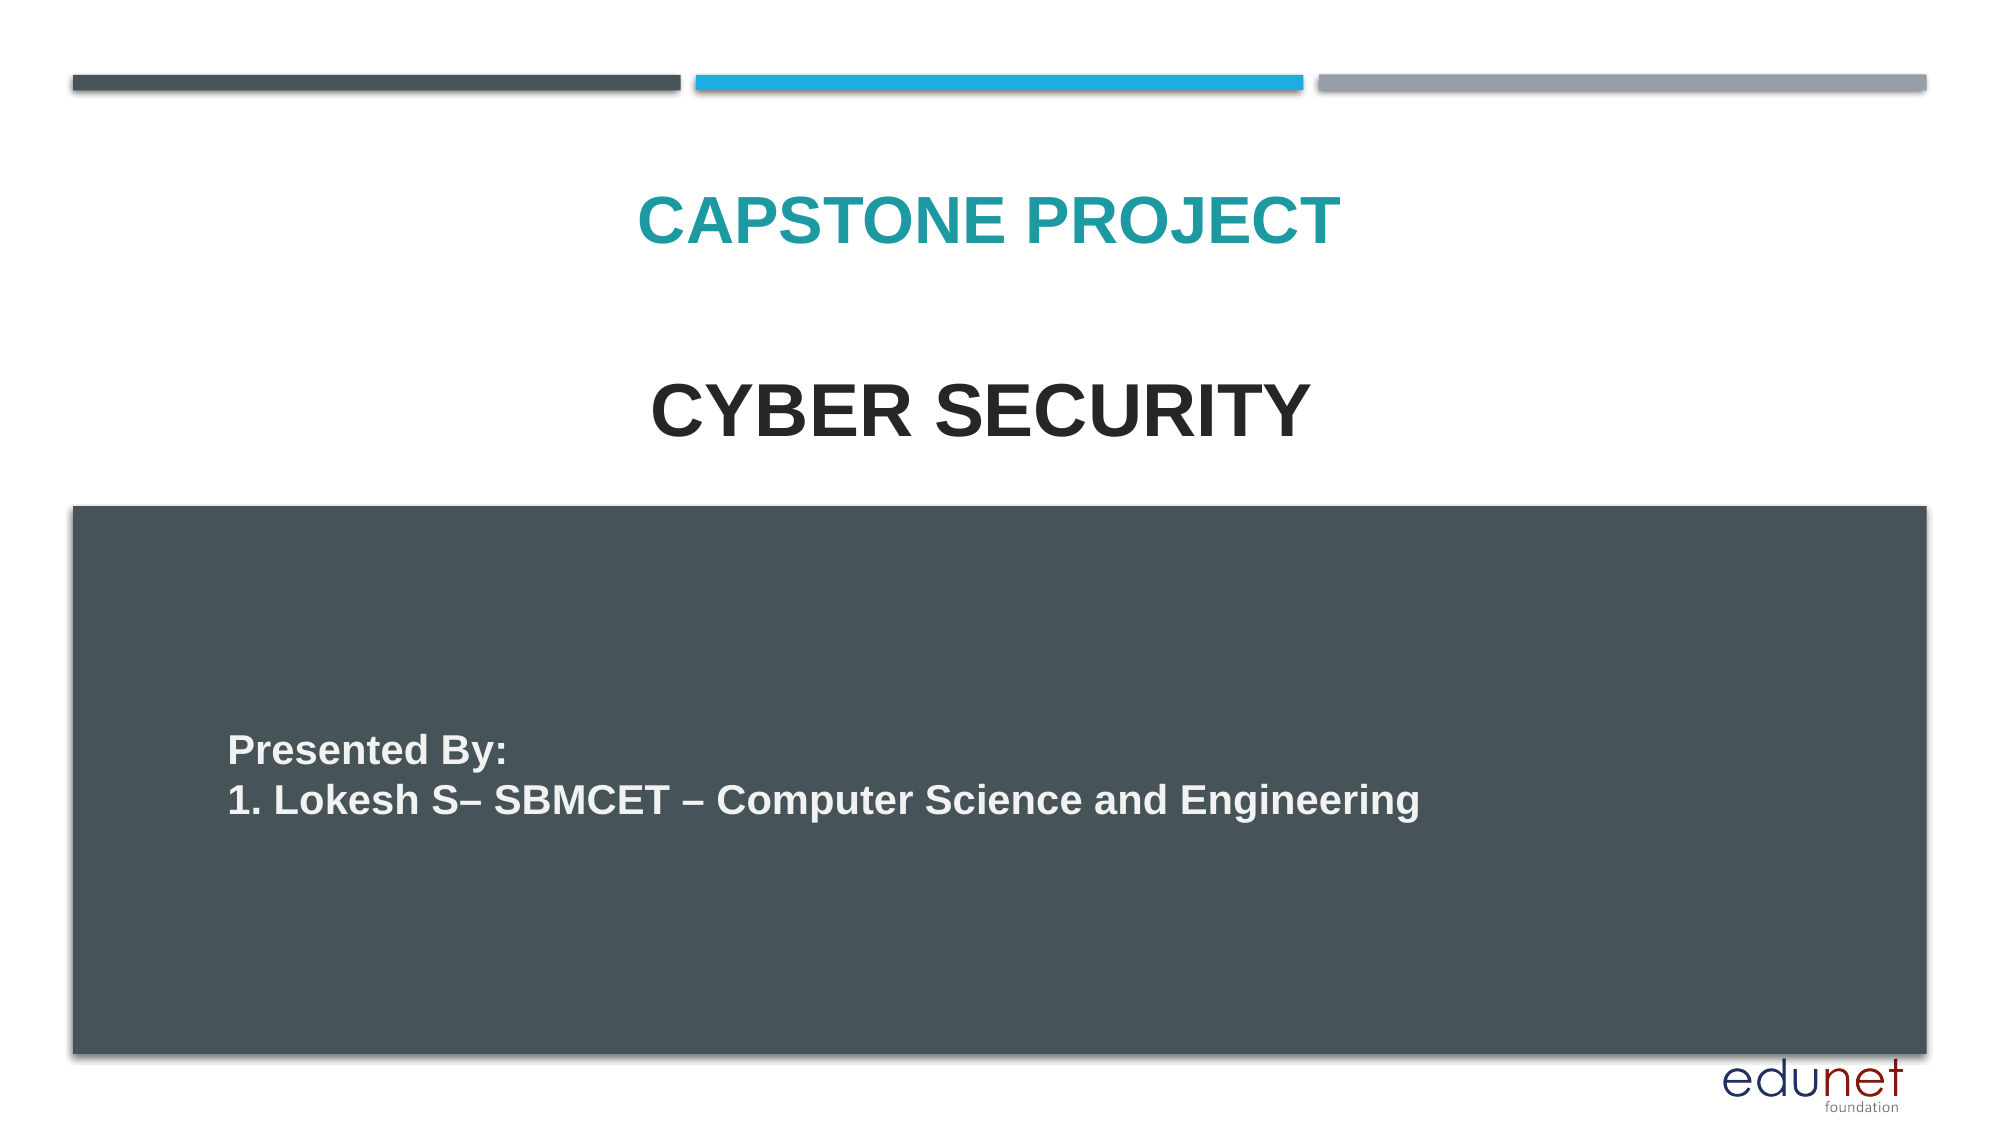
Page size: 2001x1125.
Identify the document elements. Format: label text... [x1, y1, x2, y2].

title CYBER SECURITY [232, 298, 1733, 460]
text_box Presented By: 1. Lokesh S– SBMCET – Computer Science and Engineering [212, 715, 1804, 831]
text_box CAPSTONE PROJECT [0, 169, 2000, 265]
picture [1719, 1056, 1905, 1116]
